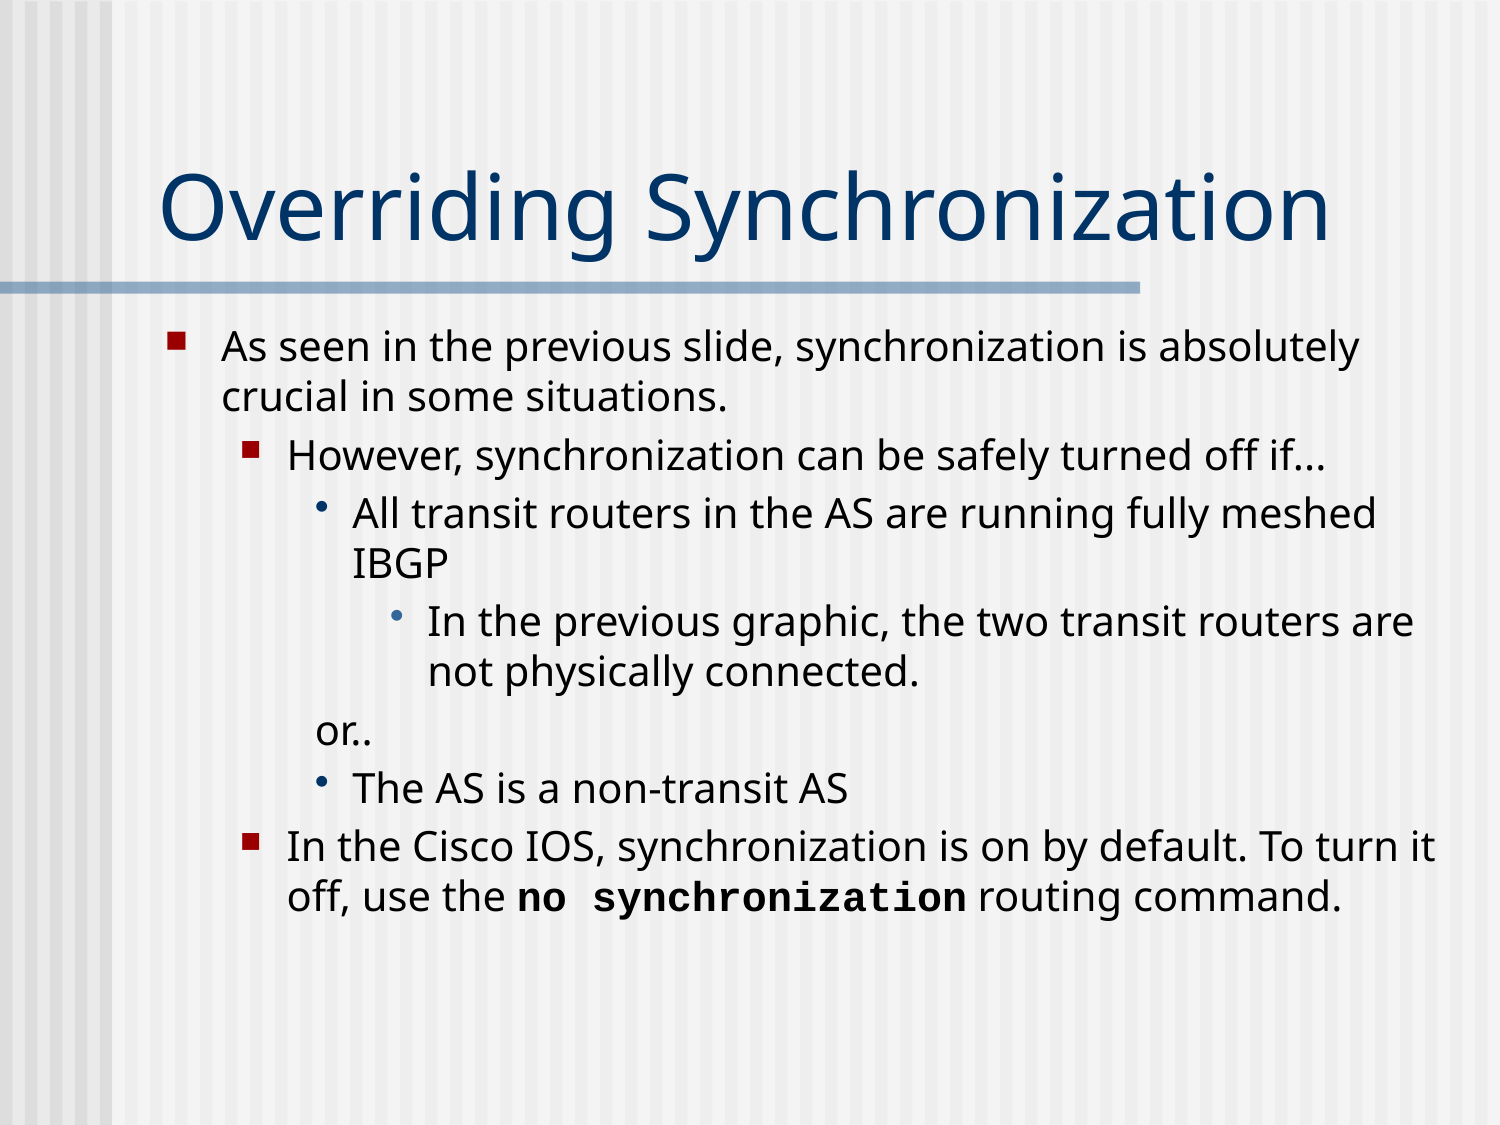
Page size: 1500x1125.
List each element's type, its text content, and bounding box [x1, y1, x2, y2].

list As seen in the previous slide, synchronization is absolutely crucial in some situations. However, synchronization can be safely turned off if... All transit routers in the AS are running fully meshed IBGP In the previous graphic, the two transit routers are not physically connected. or.. The AS is a non-transit AS In the Cisco IOS, synchronization is on by default. To turn it off, use the no synchronization routing command. [149, 312, 1481, 1000]
title Overriding Synchronization [142, 31, 1482, 267]
